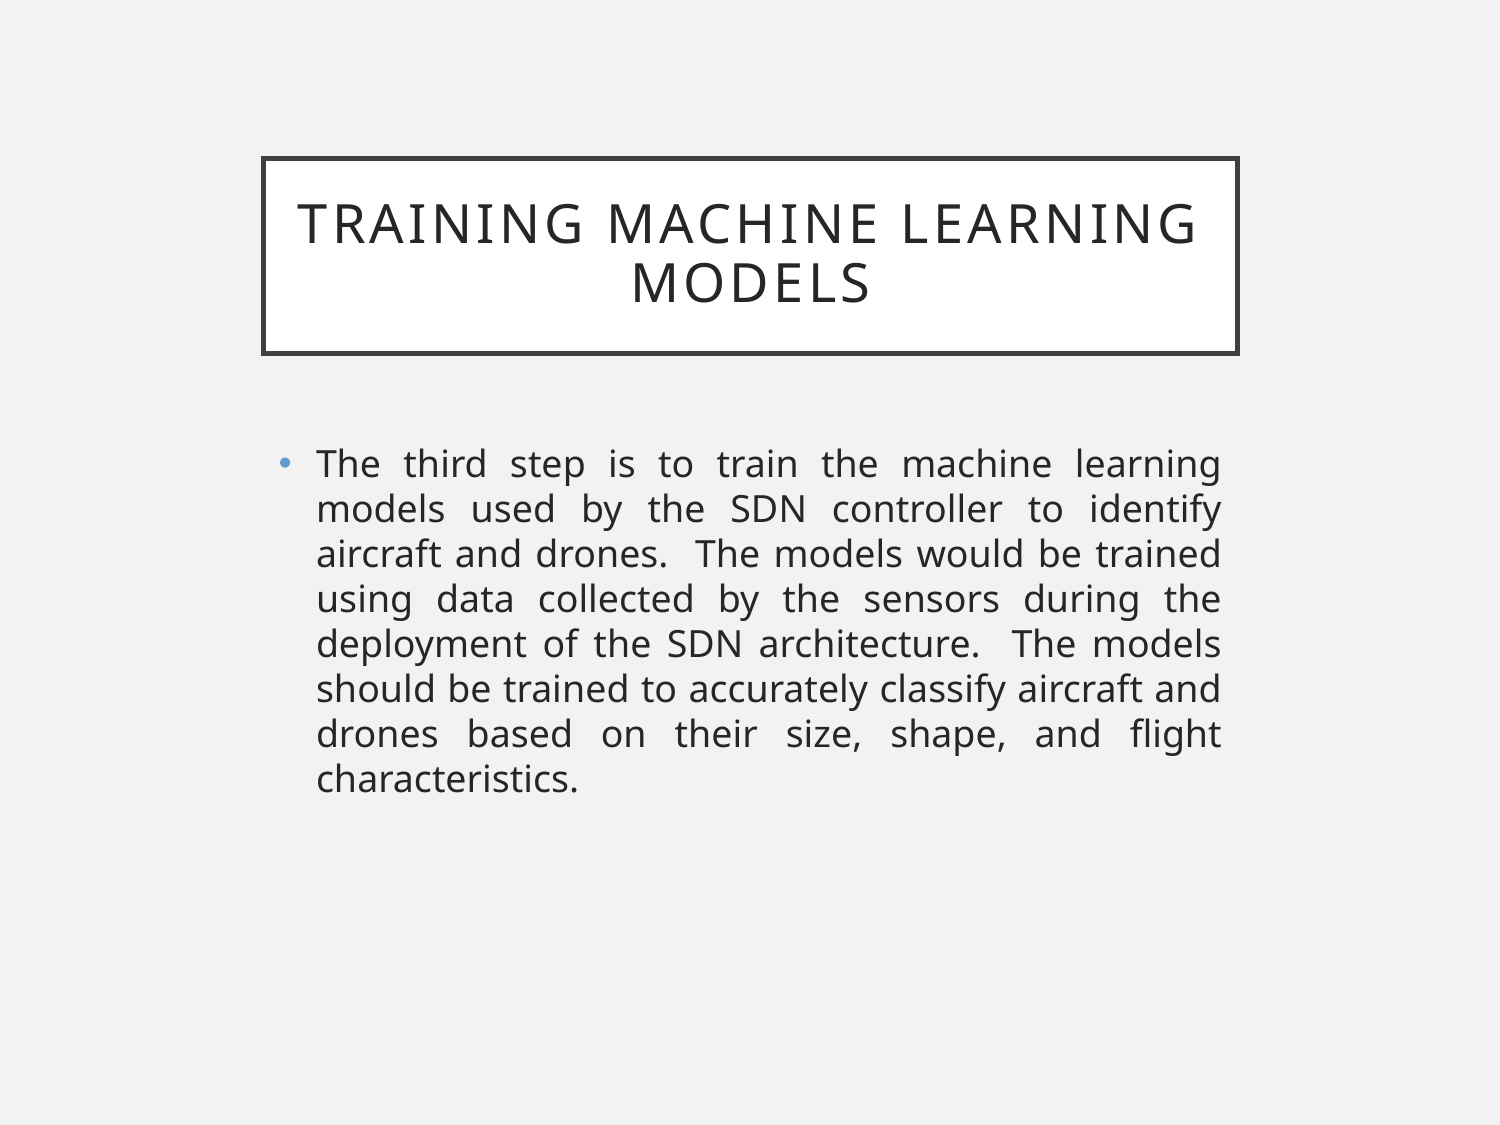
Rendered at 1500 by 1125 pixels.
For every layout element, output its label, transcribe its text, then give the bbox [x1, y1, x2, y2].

title Training Machine Learning Models [261, 156, 1240, 356]
list The third step is to train the machine learning models used by the SDN controller to identify aircraft and drones. The models would be trained using data collected by the sensors during the deployment of the SDN architecture. The models should be trained to accurately classify aircraft and drones based on their size, shape, and flight characteristics. [263, 432, 1238, 942]
